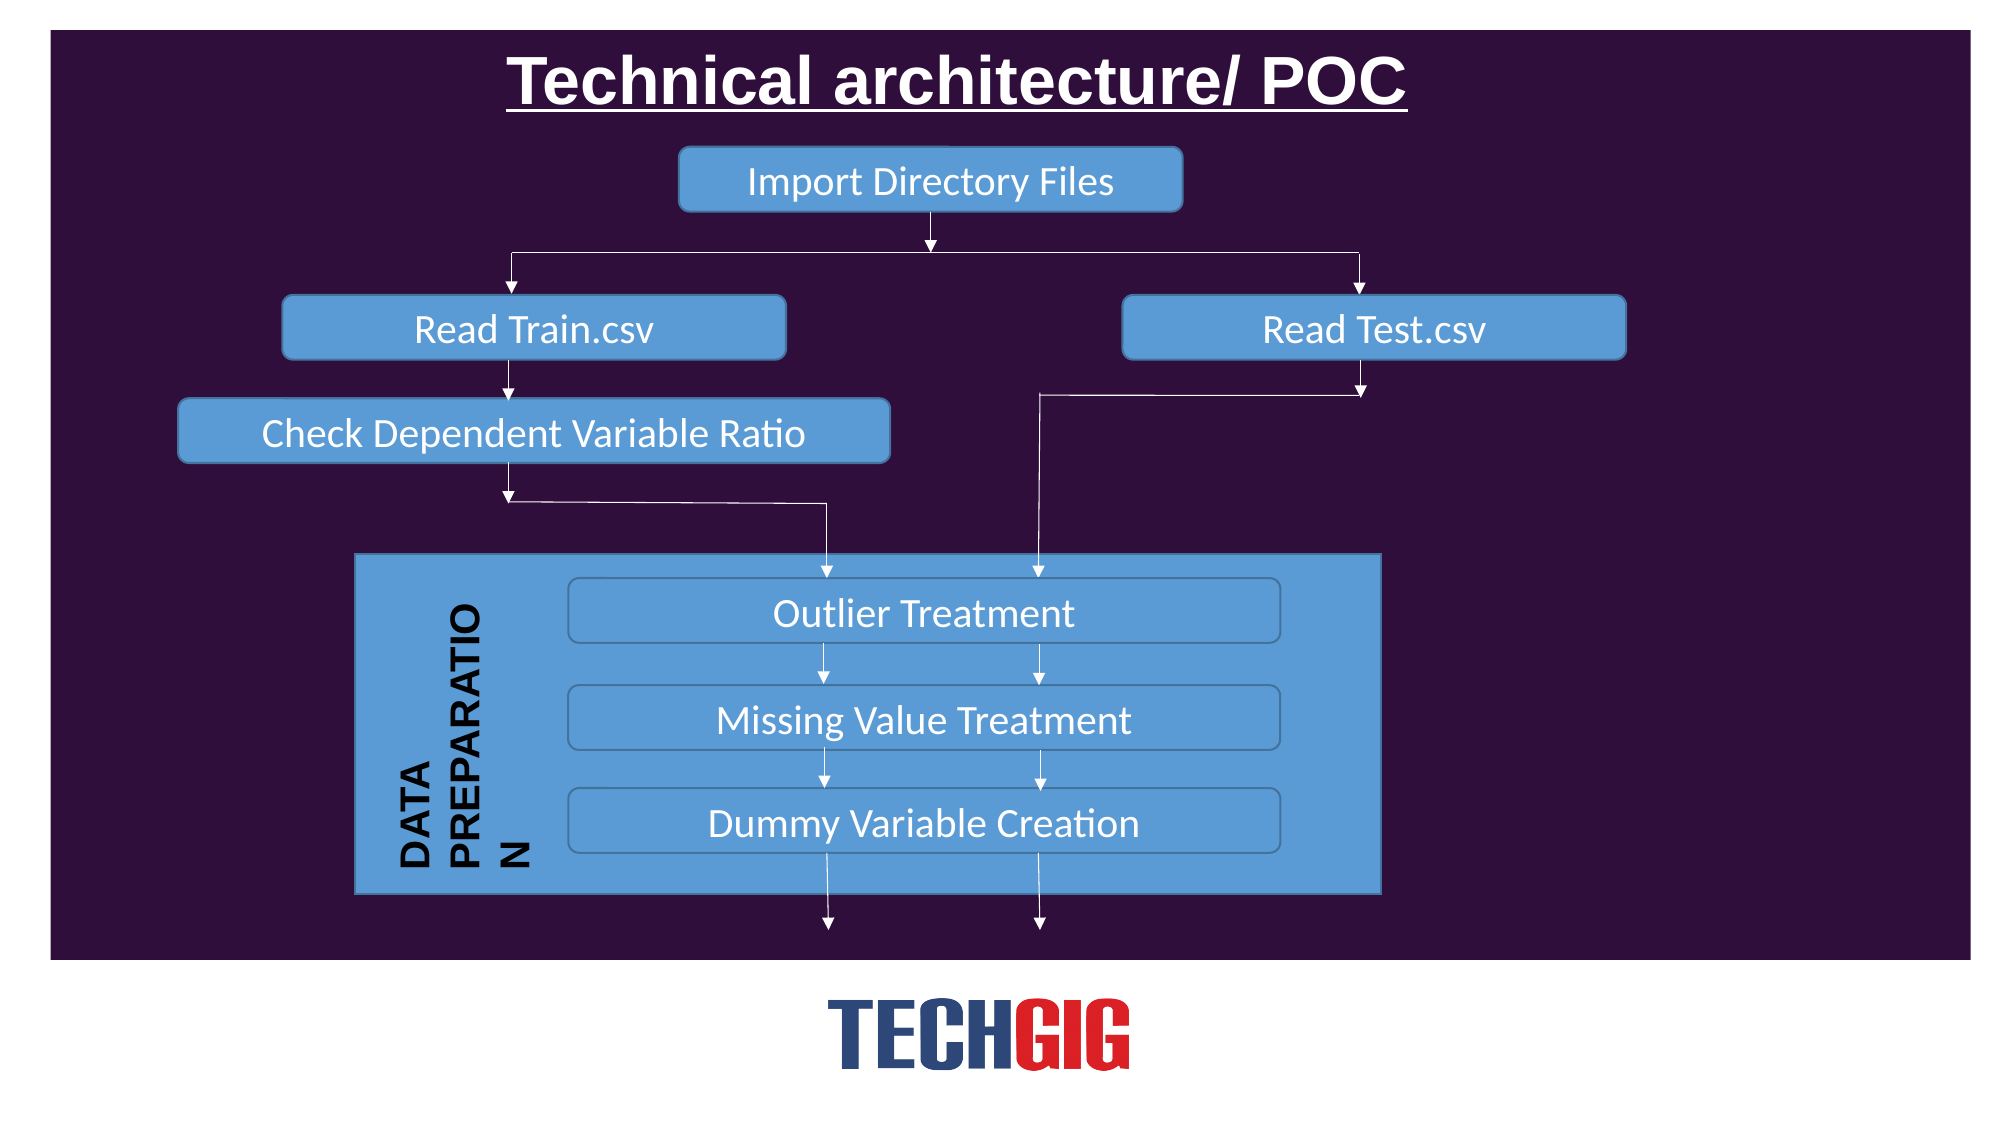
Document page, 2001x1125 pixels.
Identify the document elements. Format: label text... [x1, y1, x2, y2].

text_box Technical architecture/ POC [471, 30, 1444, 128]
text_box Check Dependent Variable Ratio [177, 397, 892, 465]
text_box DATA PREPARATION [380, 565, 512, 885]
text_box [825, 751, 1040, 787]
text_box [354, 553, 826, 895]
text_box Read Train.csv [281, 293, 788, 361]
text_box [824, 644, 1039, 684]
picture [828, 998, 1129, 1072]
text_box [827, 553, 1038, 577]
text_box Dummy Variable Creation [567, 786, 1282, 854]
text_box [50, 30, 1971, 960]
text_box [1040, 553, 1382, 895]
text_box Read Test.csv [1121, 293, 1628, 361]
text_box Import Directory Files [677, 145, 1184, 213]
text_box Outlier Treatment [567, 576, 1282, 644]
text_box [829, 854, 1038, 895]
text_box Missing Value Treatment [567, 684, 1282, 751]
